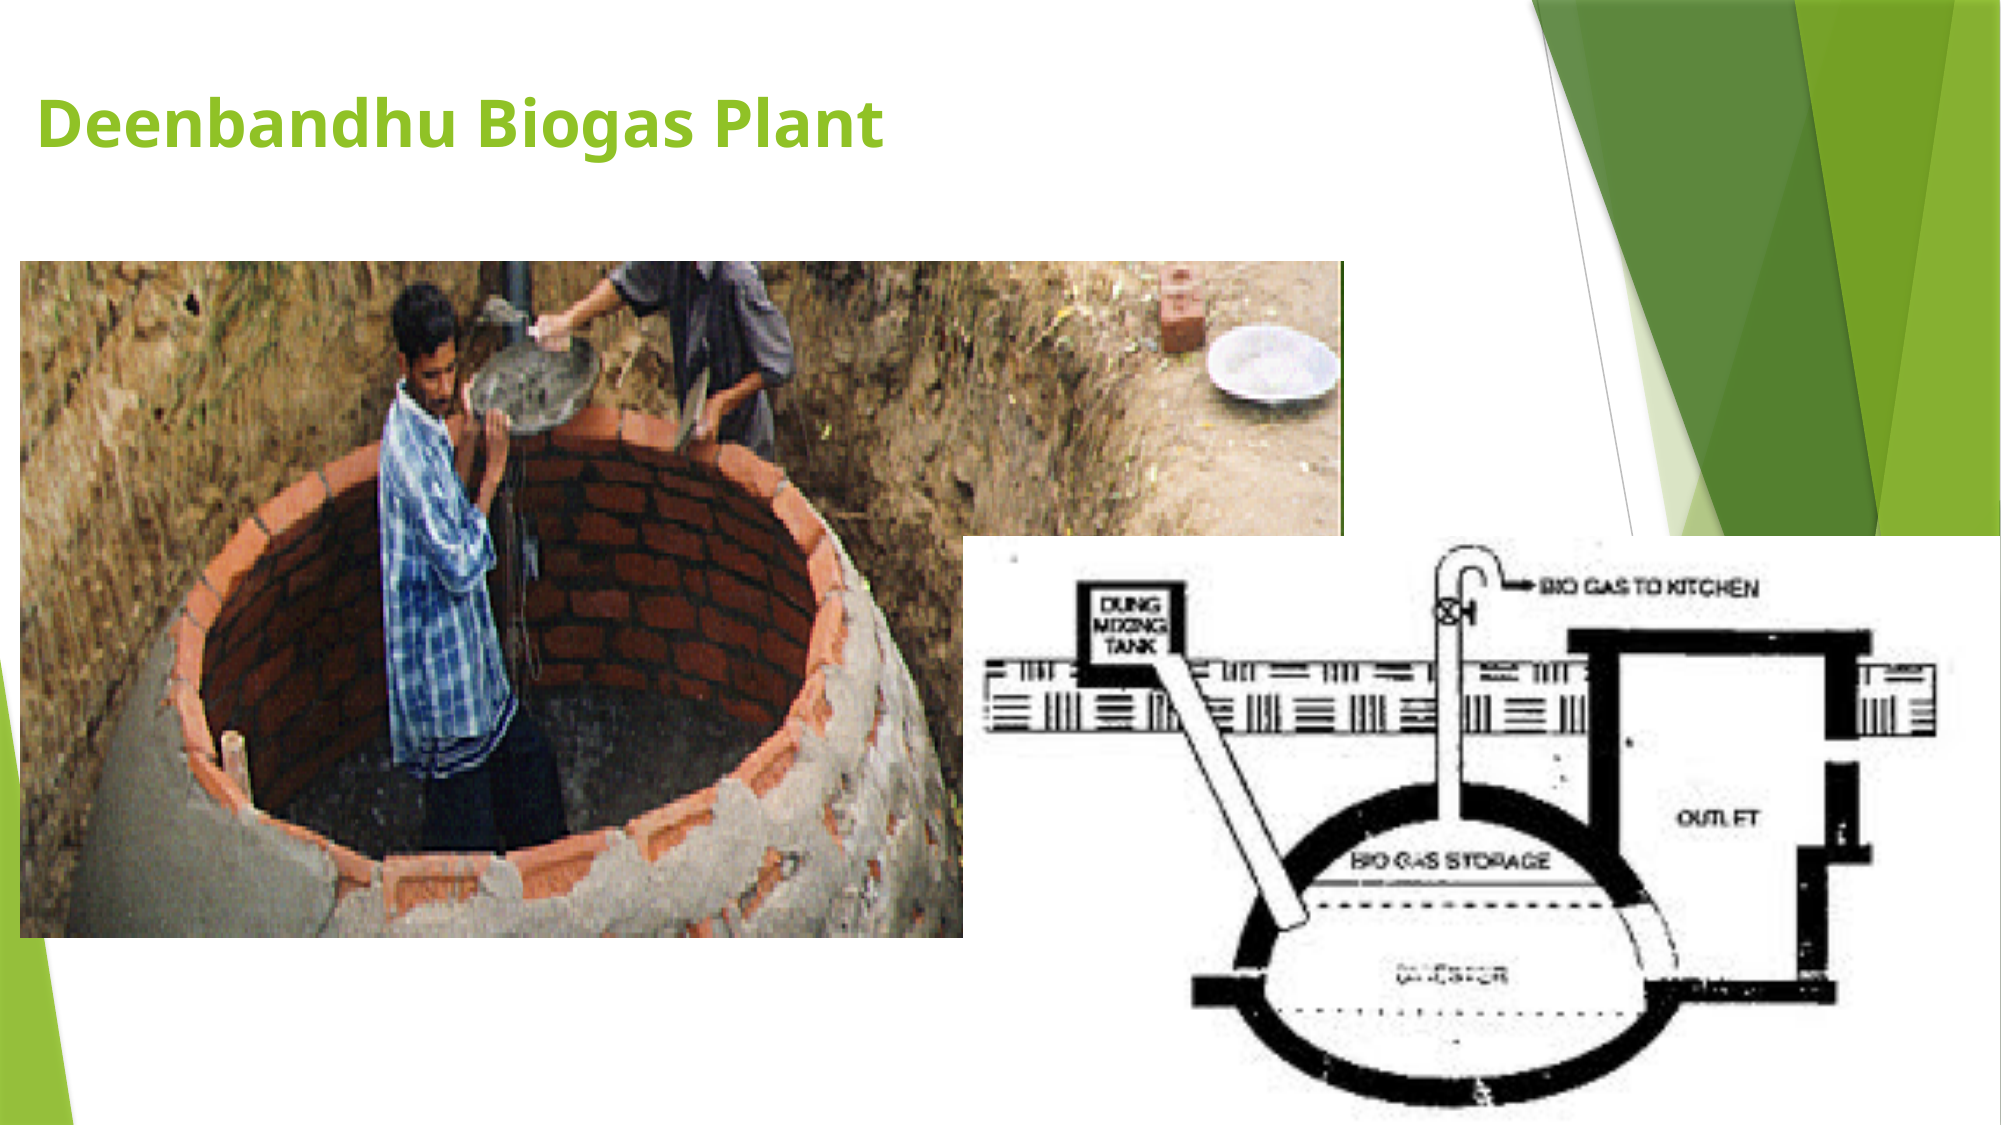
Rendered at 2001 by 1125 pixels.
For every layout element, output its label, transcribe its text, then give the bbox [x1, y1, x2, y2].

picture [20, 261, 2000, 1125]
title Deenbandhu Biogas Plant [20, 74, 1432, 169]
